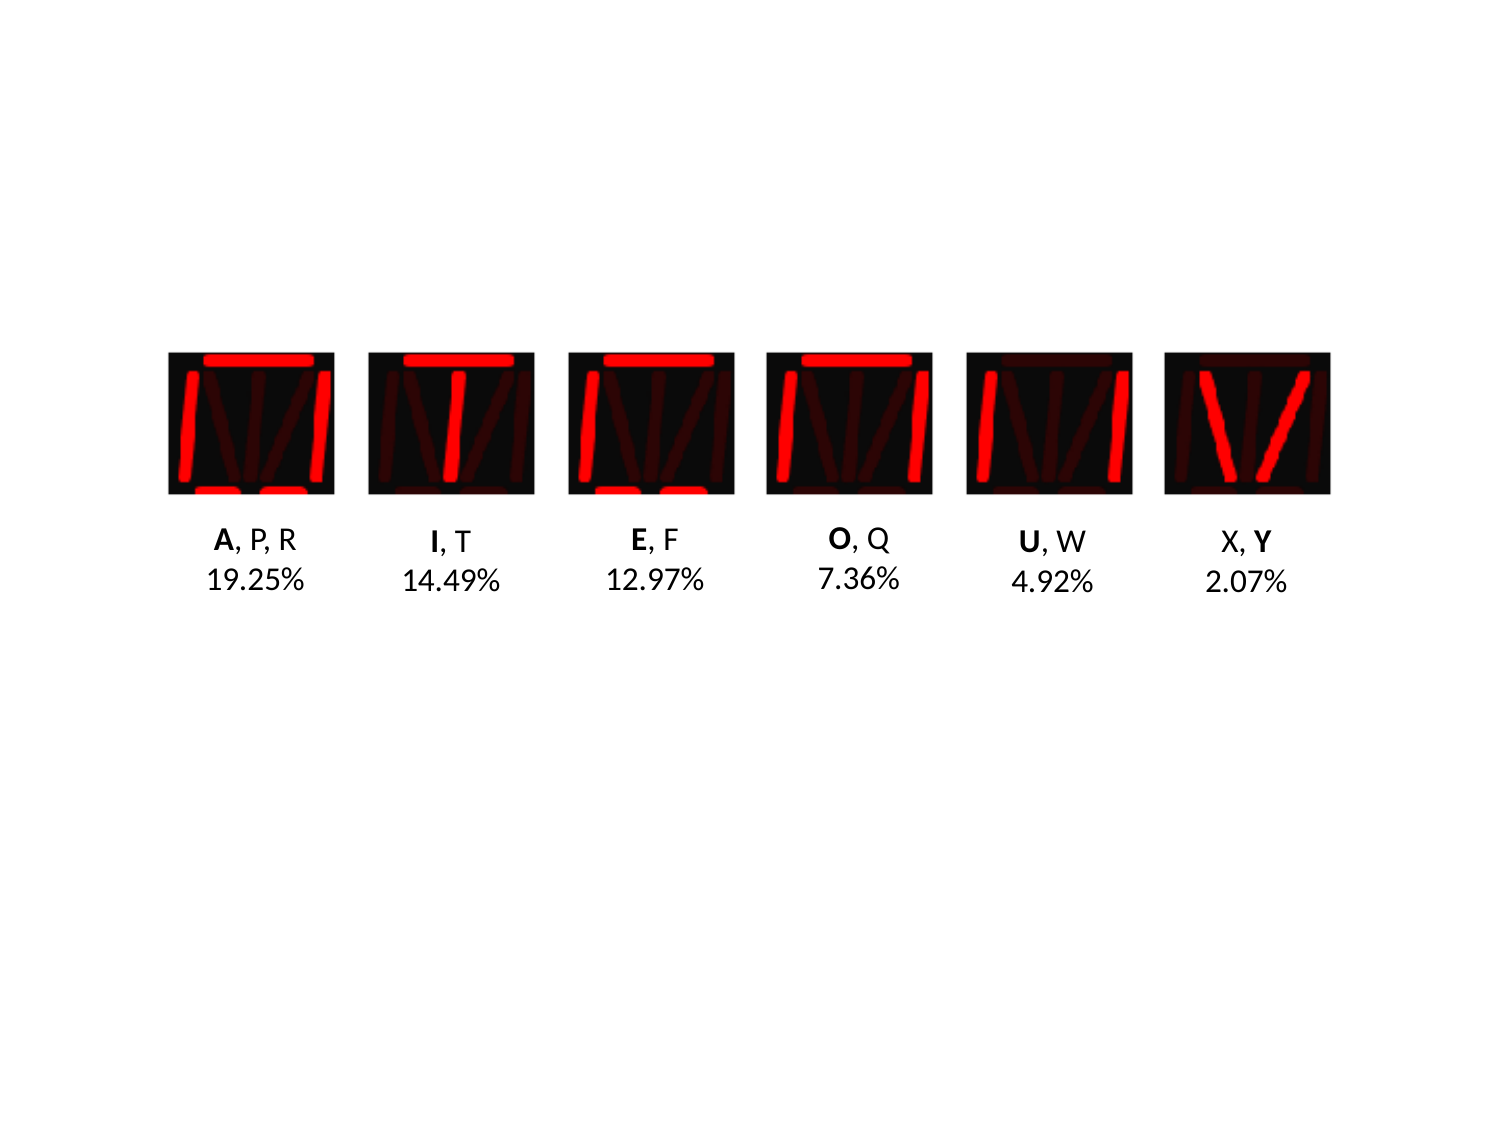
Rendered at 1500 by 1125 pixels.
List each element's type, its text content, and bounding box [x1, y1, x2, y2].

text_box I, T 14.49% [367, 519, 535, 606]
text_box E, F 12.97% [571, 519, 739, 605]
text_box X, Y 2.07% [1162, 519, 1330, 607]
text_box U, W 4.92% [969, 519, 1136, 607]
text_box O, Q 7.36% [775, 519, 943, 604]
text_box A, P, R 19.25% [171, 519, 339, 605]
picture [153, 338, 1347, 510]
